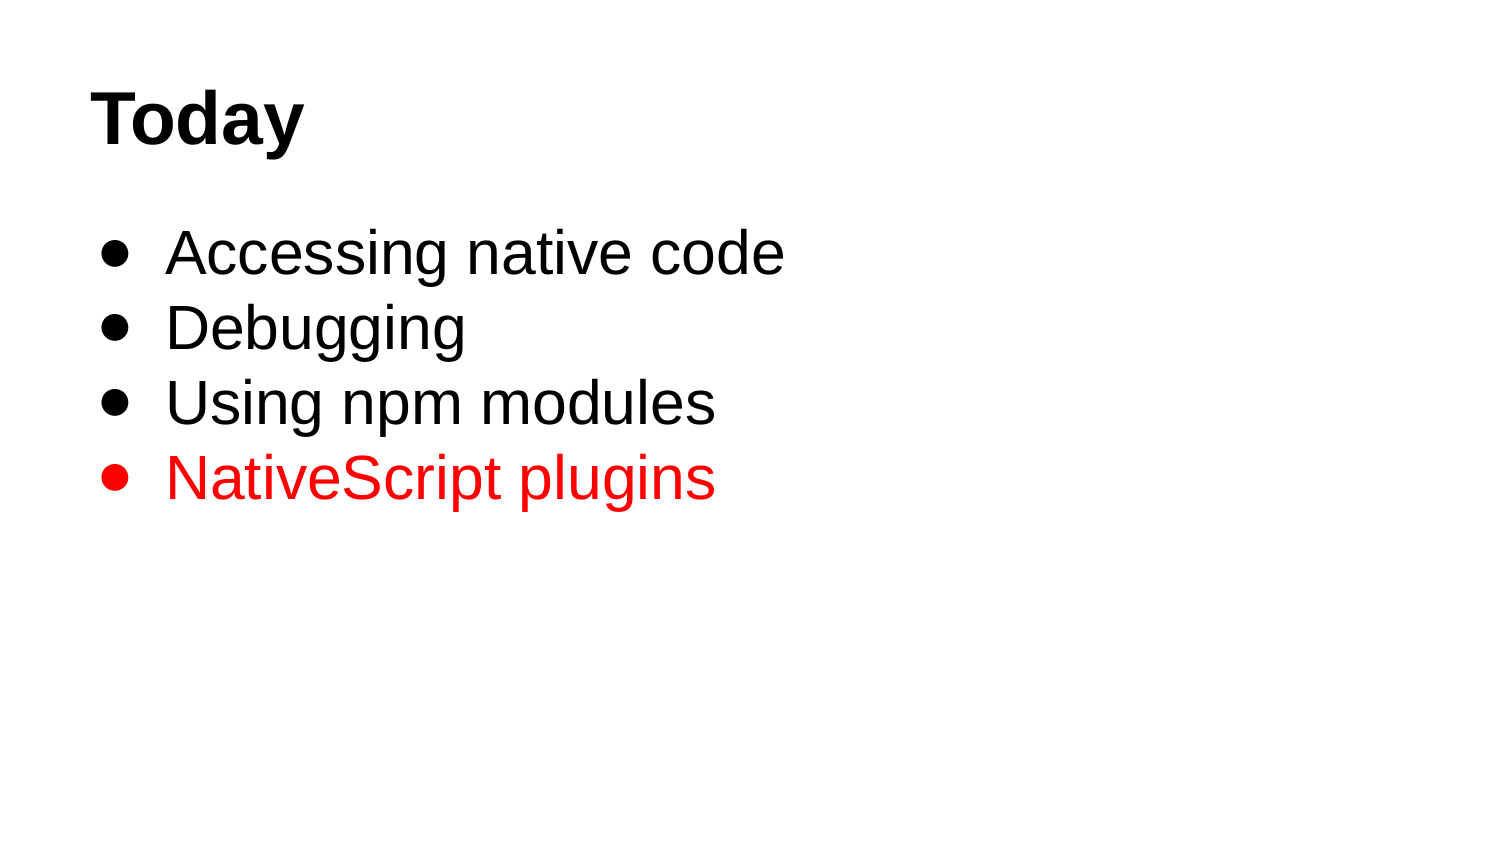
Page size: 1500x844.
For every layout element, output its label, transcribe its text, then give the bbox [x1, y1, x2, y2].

list Accessing native code Debugging Using npm modules NativeScript plugins [75, 196, 1425, 808]
title Today [75, 33, 1425, 175]
